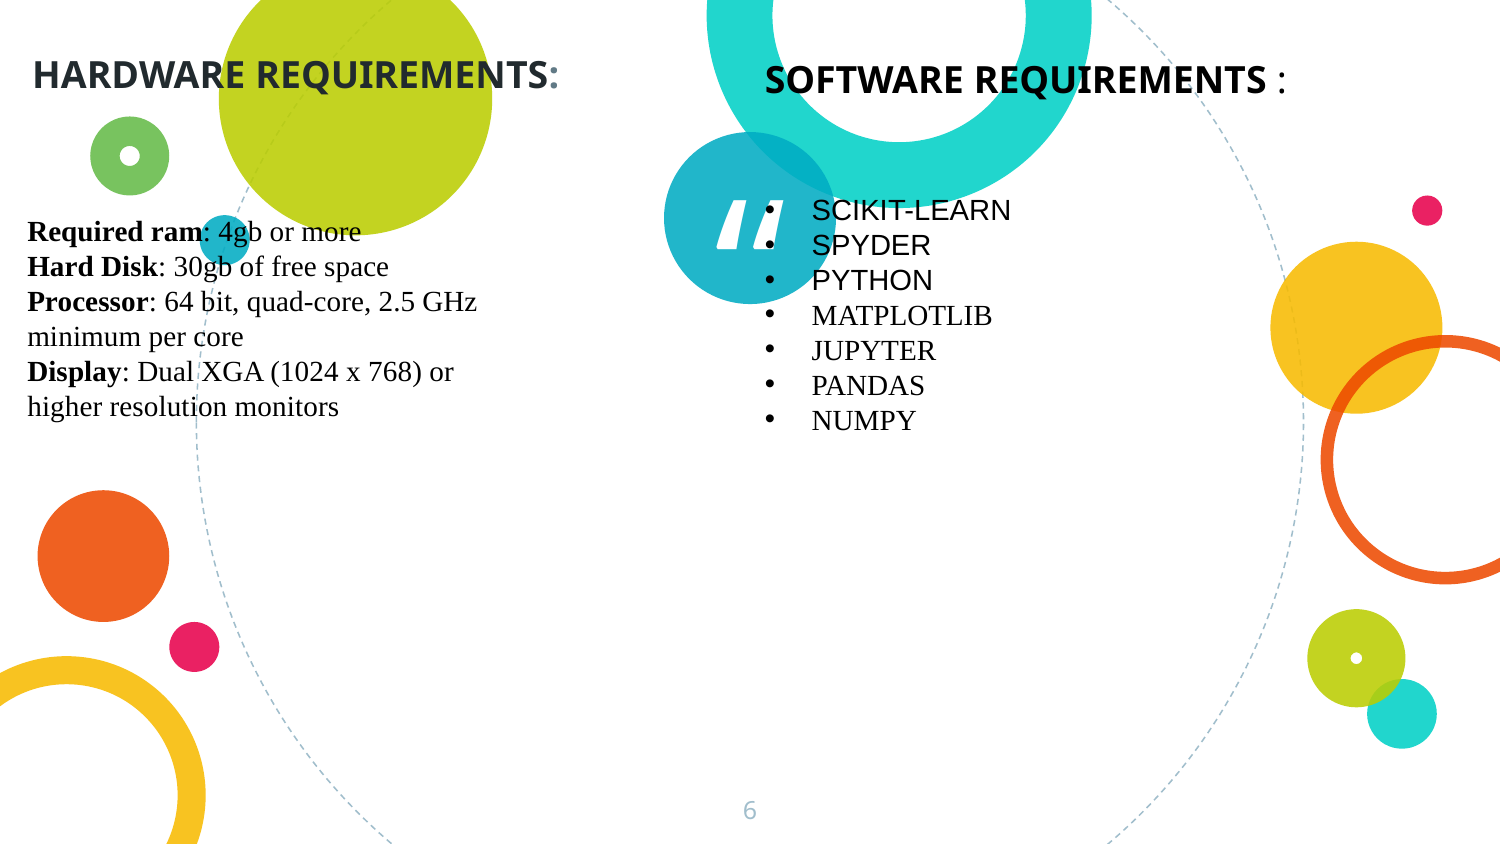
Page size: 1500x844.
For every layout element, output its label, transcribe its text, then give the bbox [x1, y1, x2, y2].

slide_number 6 [711, 779, 789, 844]
text_box Required ram: 4gb or more Hard Disk: 30gb of free space Processor: 64 bit, quad-core, 2.5 GHz minimum per core Display: Dual XGA (1024 x 768) or higher resolution monitors [0, 204, 496, 465]
text_box SOFTWARE REQUIREMENTS : SCIKIT-LEARN SPYDER PYTHON MATPLOTLIB JUPYTER PANDAS NUMPY [750, 49, 1448, 804]
list HARDWARE REQUIREMENTS: [0, 36, 696, 421]
